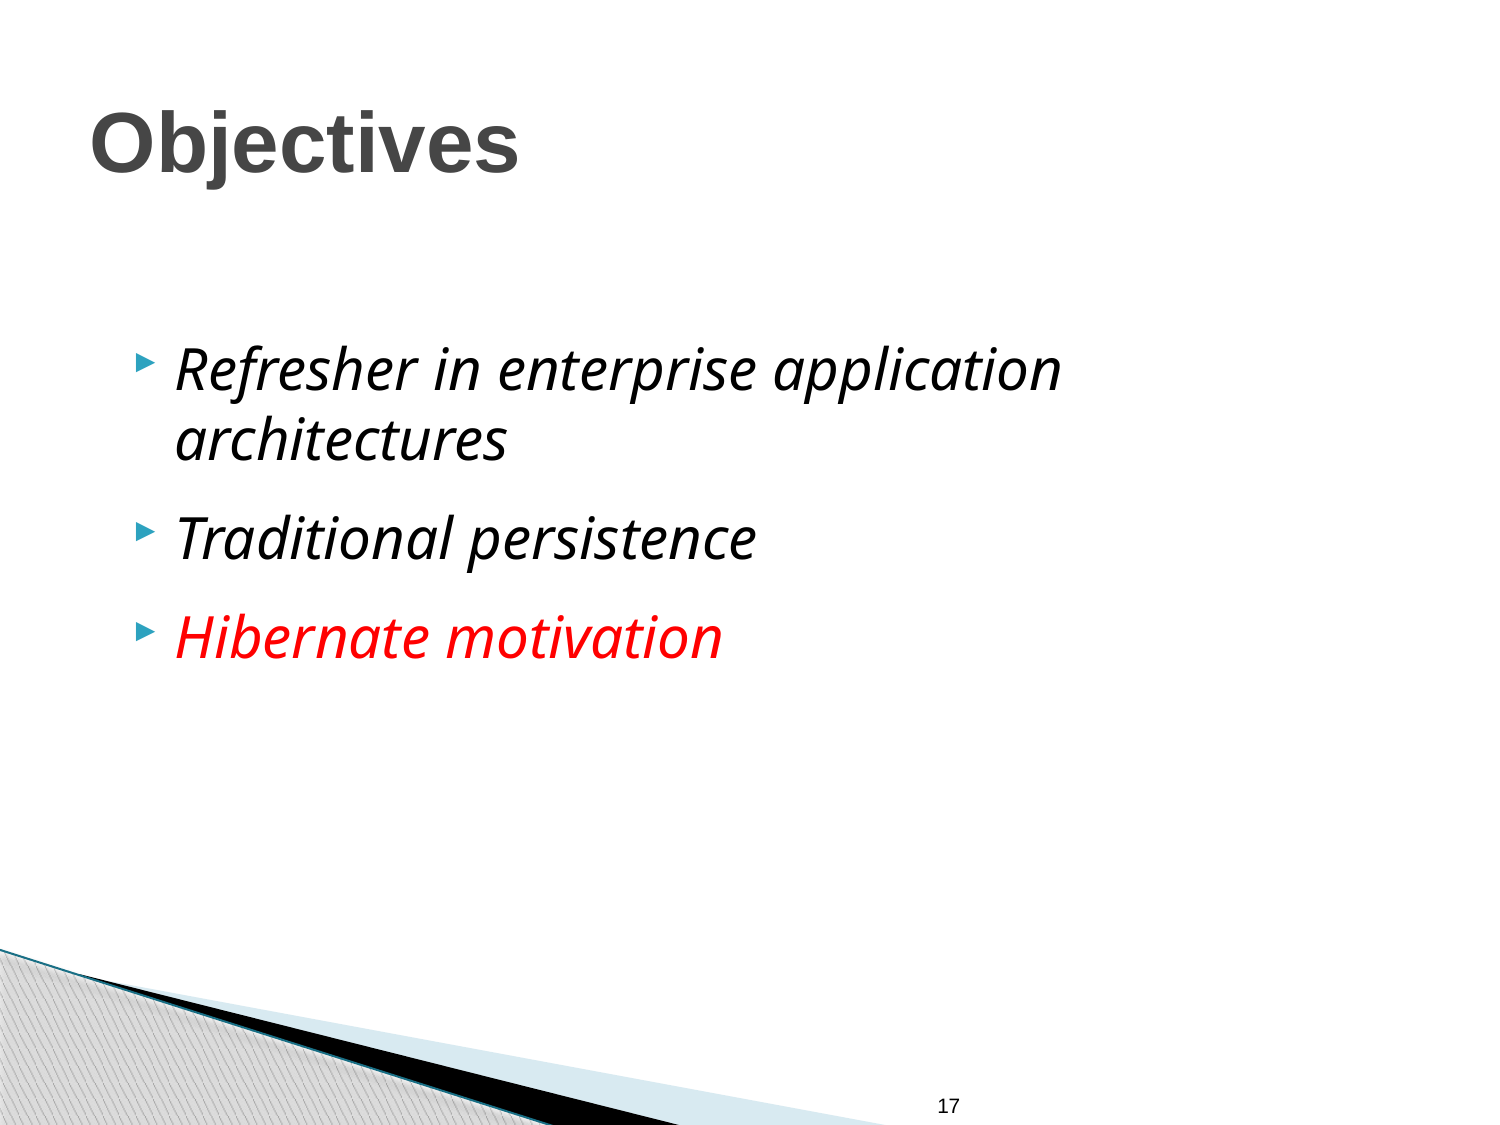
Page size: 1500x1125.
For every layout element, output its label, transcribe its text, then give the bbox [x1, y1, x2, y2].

slide_number 17 [624, 1074, 975, 1125]
list Refresher in enterprise application architectures Traditional persistence Hibernate motivation [99, 324, 1375, 1069]
title Objectives [75, 45, 1425, 233]
